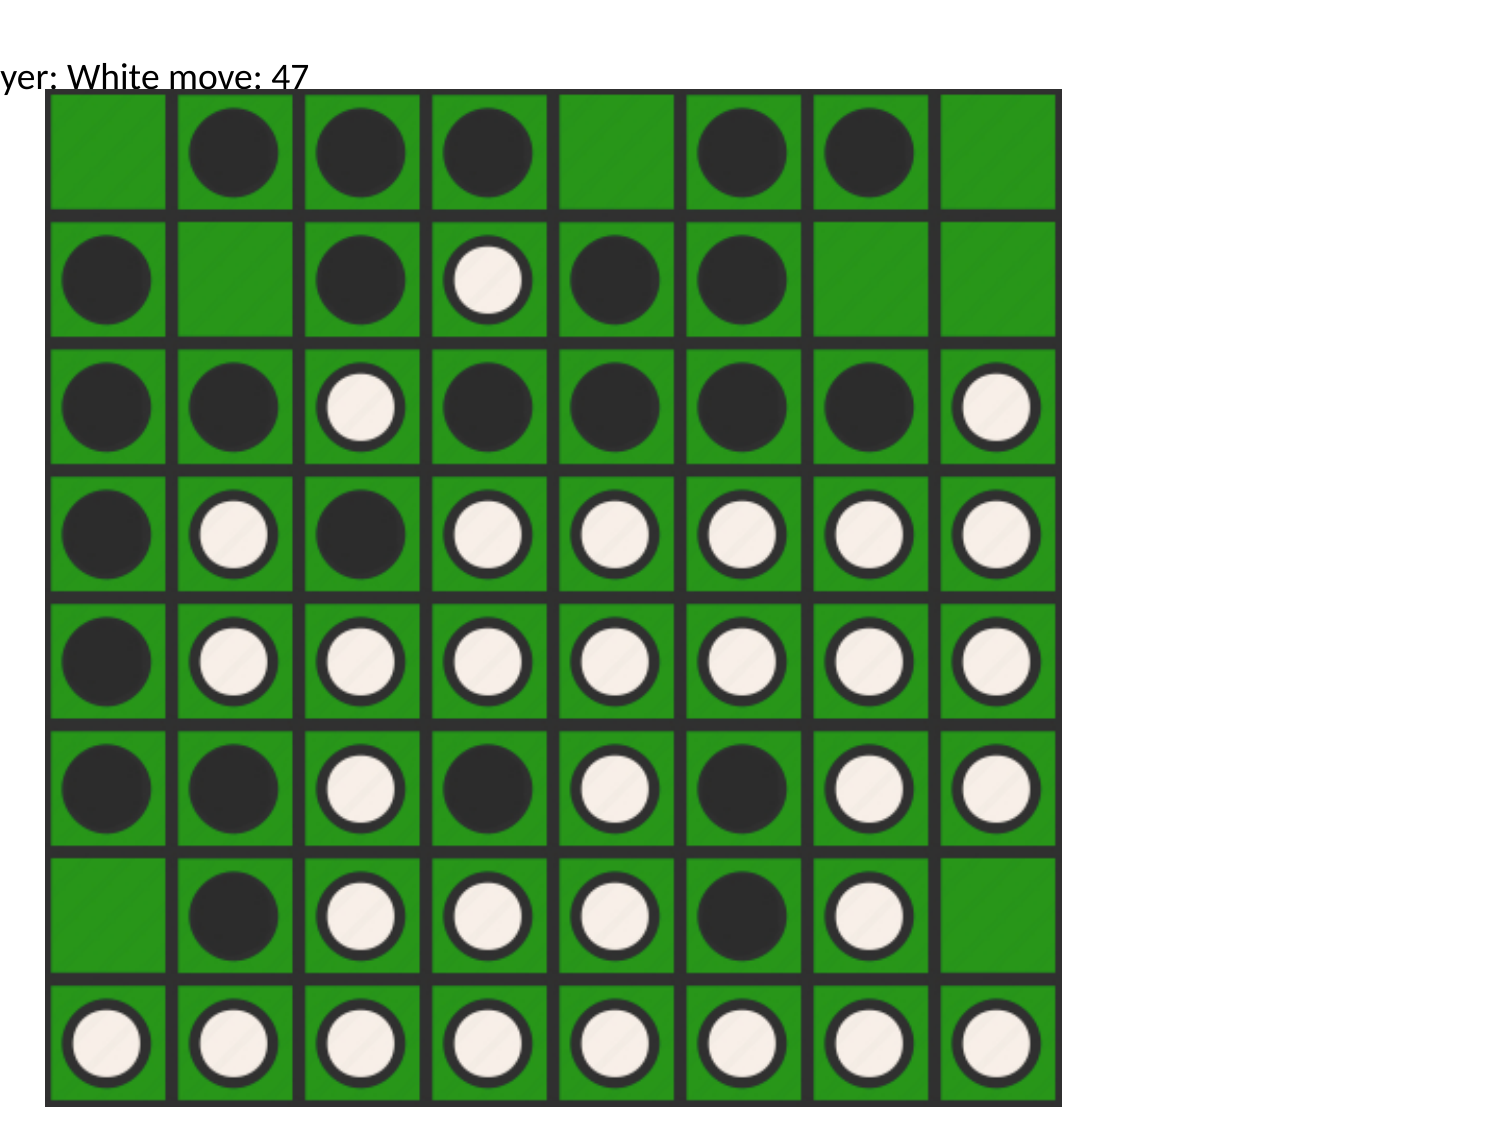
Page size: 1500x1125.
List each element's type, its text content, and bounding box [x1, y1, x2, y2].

picture [44, 89, 1062, 1107]
text_box turn: 52 player: White move: 47 [0, 44, 325, 105]
